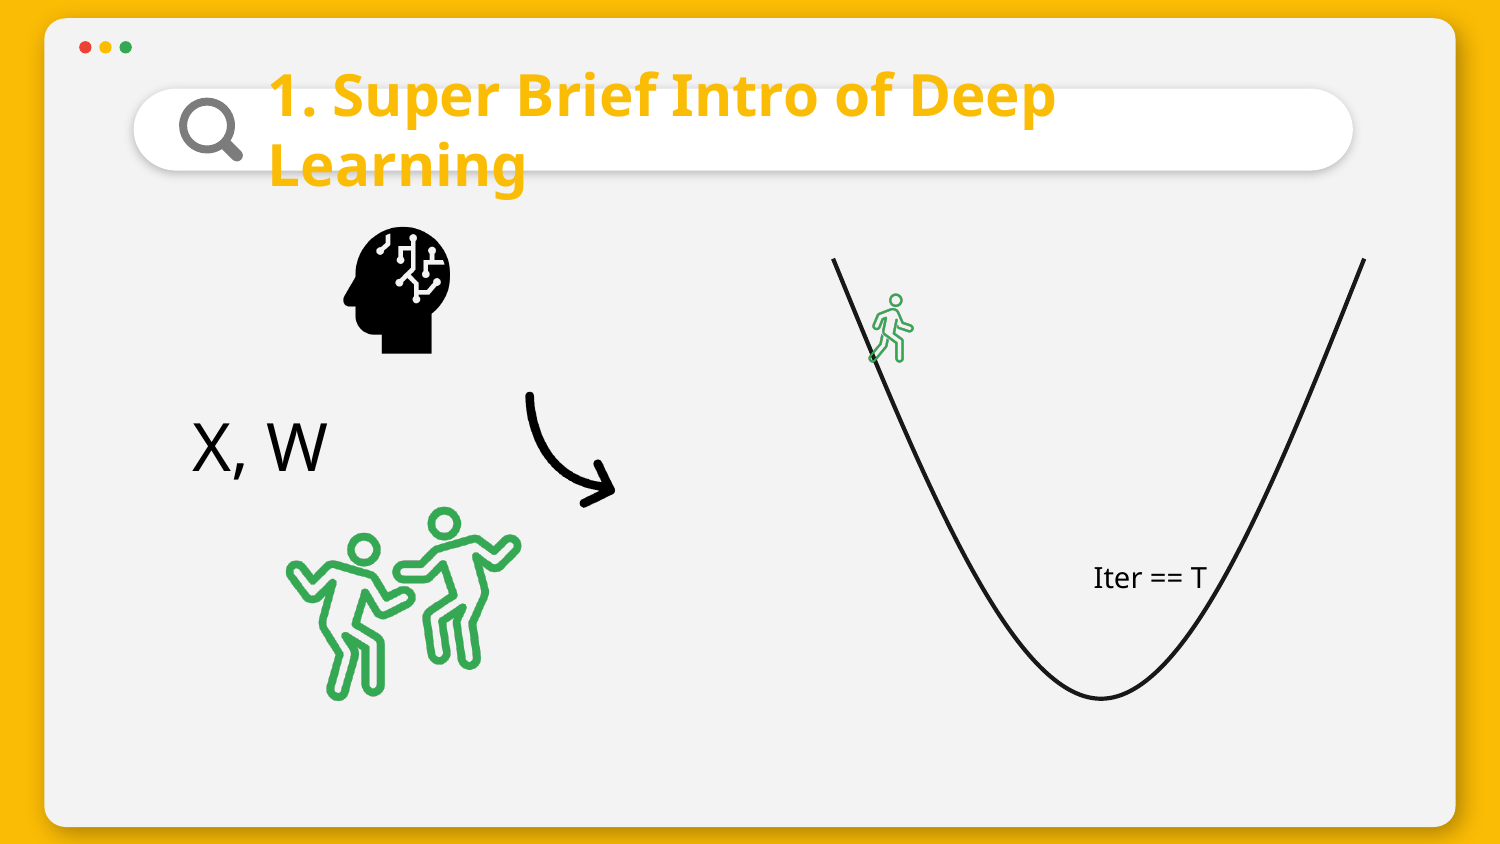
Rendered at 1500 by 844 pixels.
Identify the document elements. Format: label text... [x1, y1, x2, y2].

title 1. Super Brief Intro of Deep Learning [252, 89, 1317, 168]
picture [278, 352, 659, 728]
text_box X, W [177, 397, 383, 493]
text_box Iter == T [1078, 552, 1222, 602]
picture [853, 290, 929, 366]
picture [320, 214, 472, 366]
text_box [831, 257, 1367, 701]
